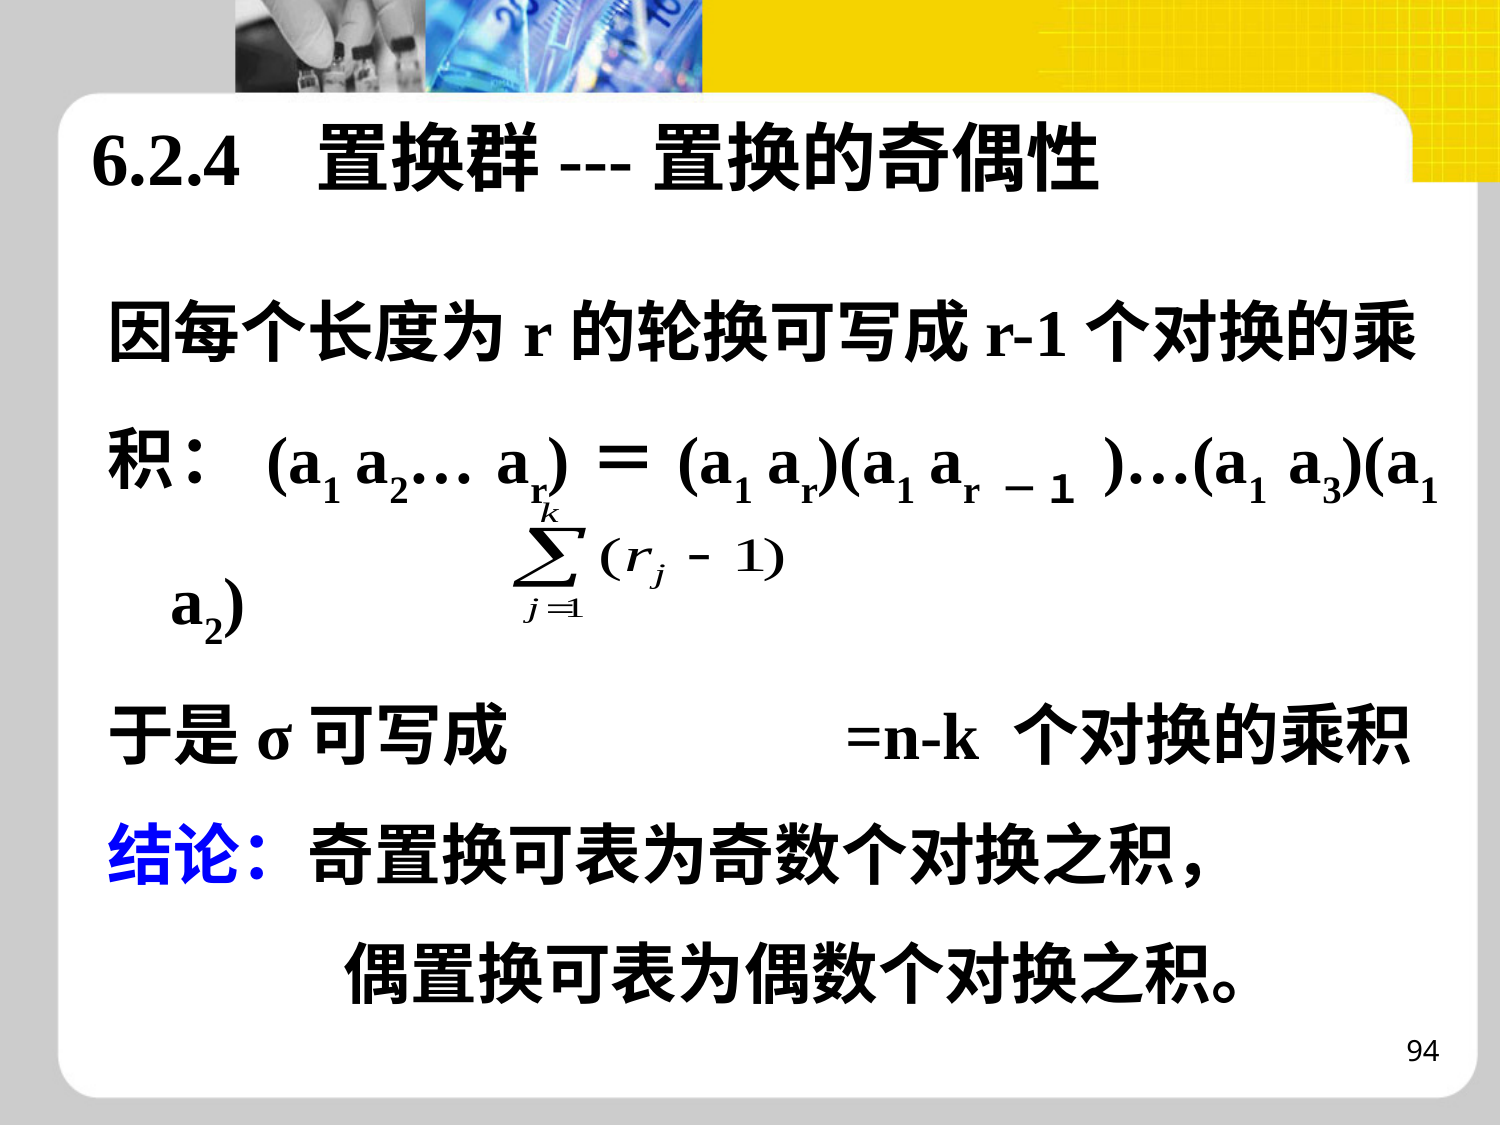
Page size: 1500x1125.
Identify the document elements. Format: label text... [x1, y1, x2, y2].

picture [0, 0, 1500, 1125]
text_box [501, 491, 798, 632]
text_box 6.2.4 置换群---置换的奇偶性 [76, 102, 1352, 208]
slide_number 94 [1141, 1024, 1455, 1101]
list 因每个长度为r的轮换可写成r-1个对换的乘 积：(a1 a2… ar)＝(a1 ar)(a1 ar－１)…(a1 a3)(a1 a2) 于是σ可写成 =n-k 个对换的乘积 结论：奇置换可表为奇数个对换之积， 偶置换可表为偶数个对换之积。 [92, 242, 1454, 993]
